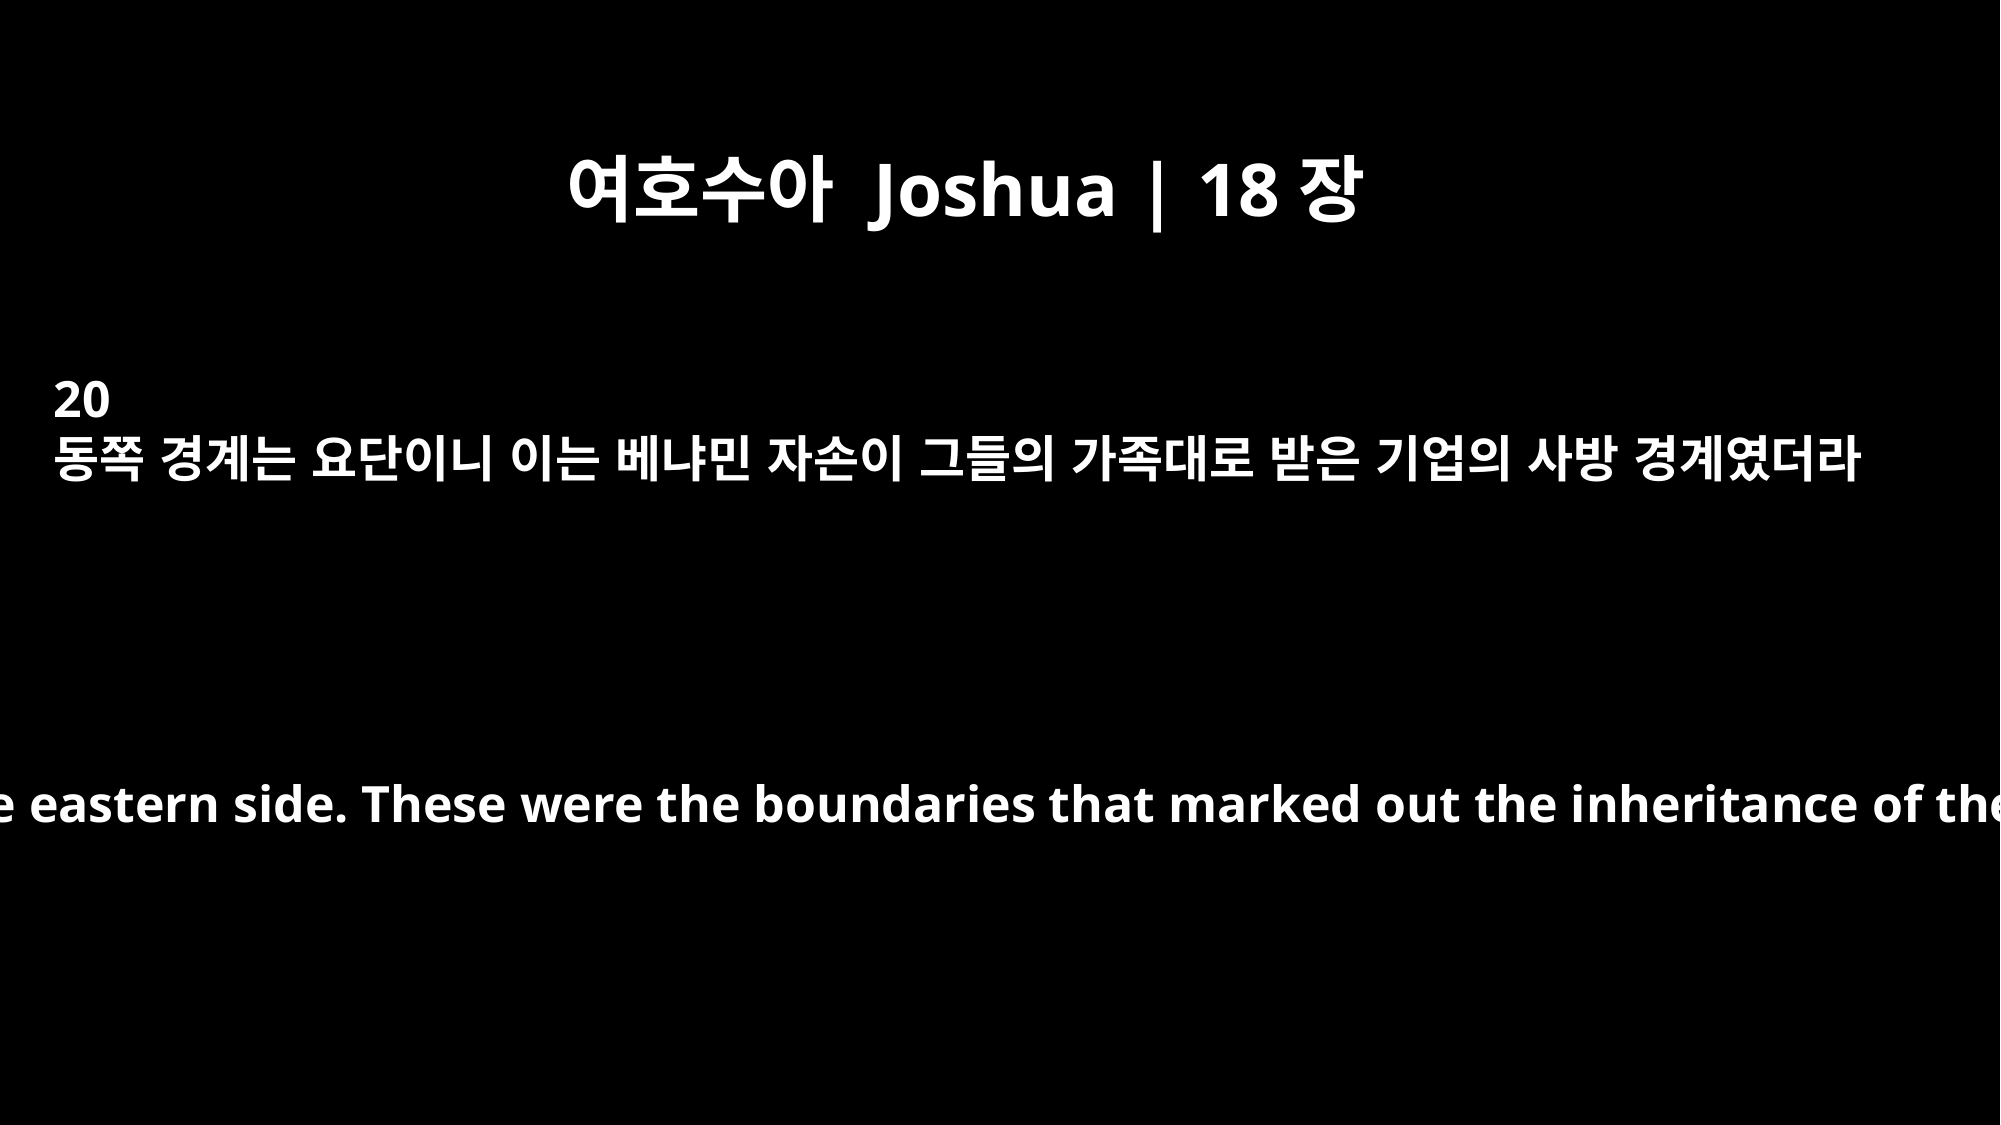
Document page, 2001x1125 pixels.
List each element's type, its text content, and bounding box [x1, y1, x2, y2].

text_box 20 동쪽 경계는 요단이니 이는 베냐민 자손이 그들의 가족대로 받은 기업의 사방 경계였더라 [38, 359, 1879, 495]
text_box 여호수아 Joshua | 18장 [551, 136, 1381, 239]
text_box The Jordan formed the boundary on the eastern side. These were the boundaries that marked out the inheritance of the clans of Benjamin on all sides. [0, 764, 2000, 840]
